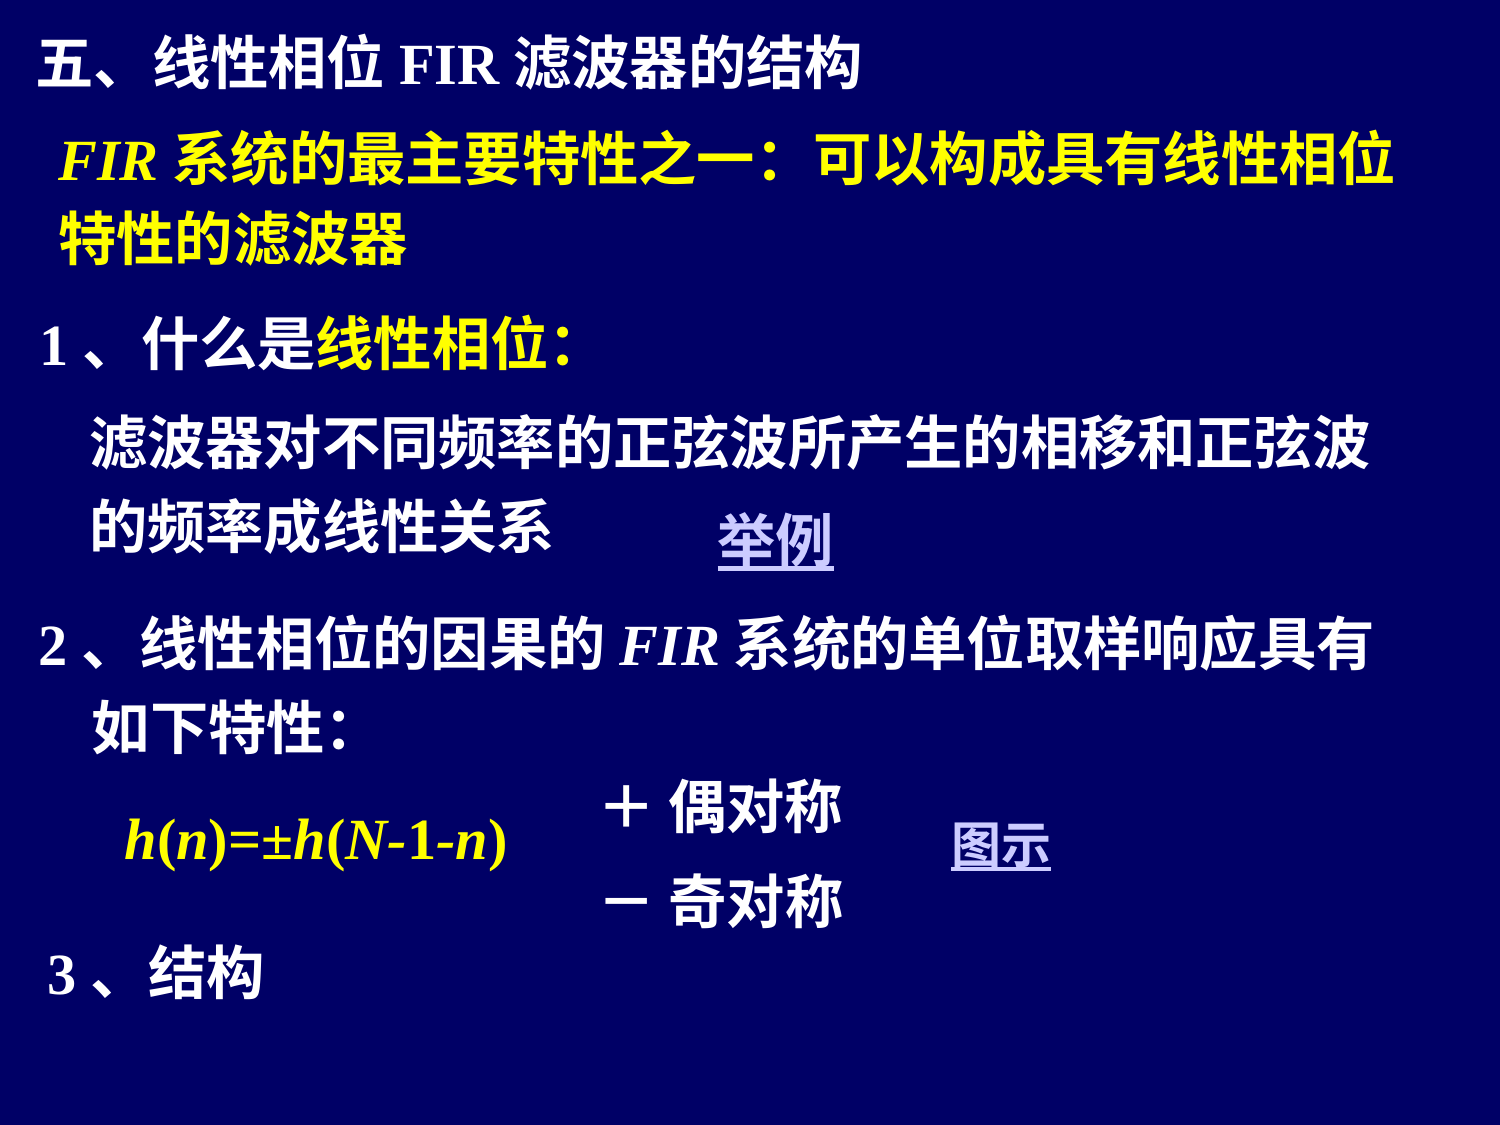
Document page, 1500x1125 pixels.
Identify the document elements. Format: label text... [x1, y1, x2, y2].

text_box h(n)=±h(N-1-n) [109, 793, 642, 879]
text_box ＋ 偶对称 [582, 763, 914, 848]
text_box － 奇对称 [582, 857, 902, 943]
text_box 五、线性相位FIR滤波器的结构 [20, 19, 951, 104]
text_box 滤波器对不同频率的正弦波所产生的相移和正弦波的频率成线性关系 [74, 385, 1436, 568]
text_box 3、结构 [32, 928, 408, 1014]
text_box 2、线性相位的因果的FIR系统的单位取样响应具有 如下特性： [23, 586, 1400, 769]
text_box 1、什么是线性相位： [24, 299, 656, 385]
text_box 举例 [702, 496, 987, 596]
text_box 图示 [936, 805, 1079, 893]
text_box FIR系统的最主要特性之一：可以构成具有线性相位特性的滤波器 [43, 104, 1426, 280]
